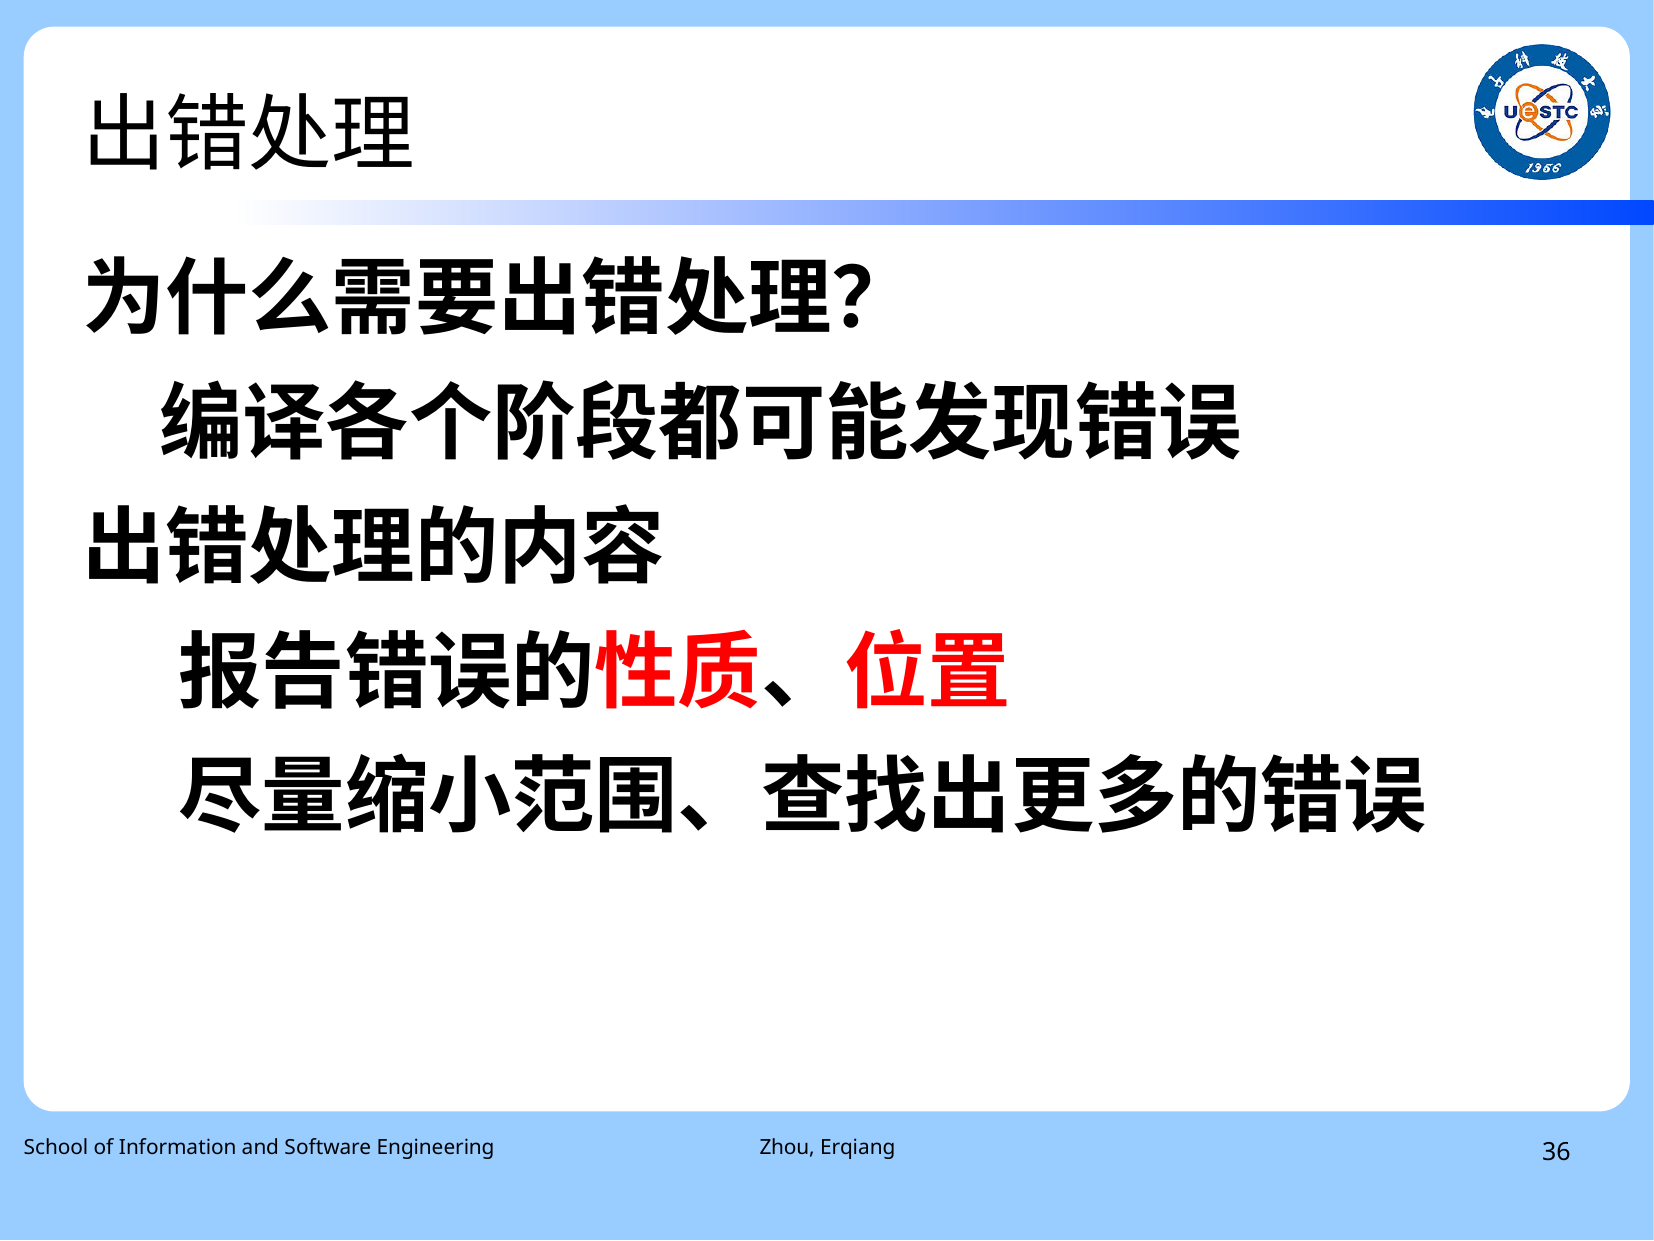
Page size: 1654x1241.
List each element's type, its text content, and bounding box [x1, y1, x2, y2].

picture [1464, 35, 1619, 189]
text_box 中间代码 [790, 201, 794, 224]
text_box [956, 201, 961, 224]
text_box [1185, 1129, 1571, 1215]
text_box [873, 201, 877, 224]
text_box Zhou, Erqiang [565, 1129, 1090, 1215]
list 为什么需要出错处理？ 编译各个阶段都可能发现错误 出错处理的内容 报告错误的性质、位置 尽量缩小范围、查找出更多的错误 [82, 247, 1571, 968]
text_box School of Information and Software Engineering [23, 1129, 532, 1215]
title 出错处理 [82, 49, 1370, 201]
